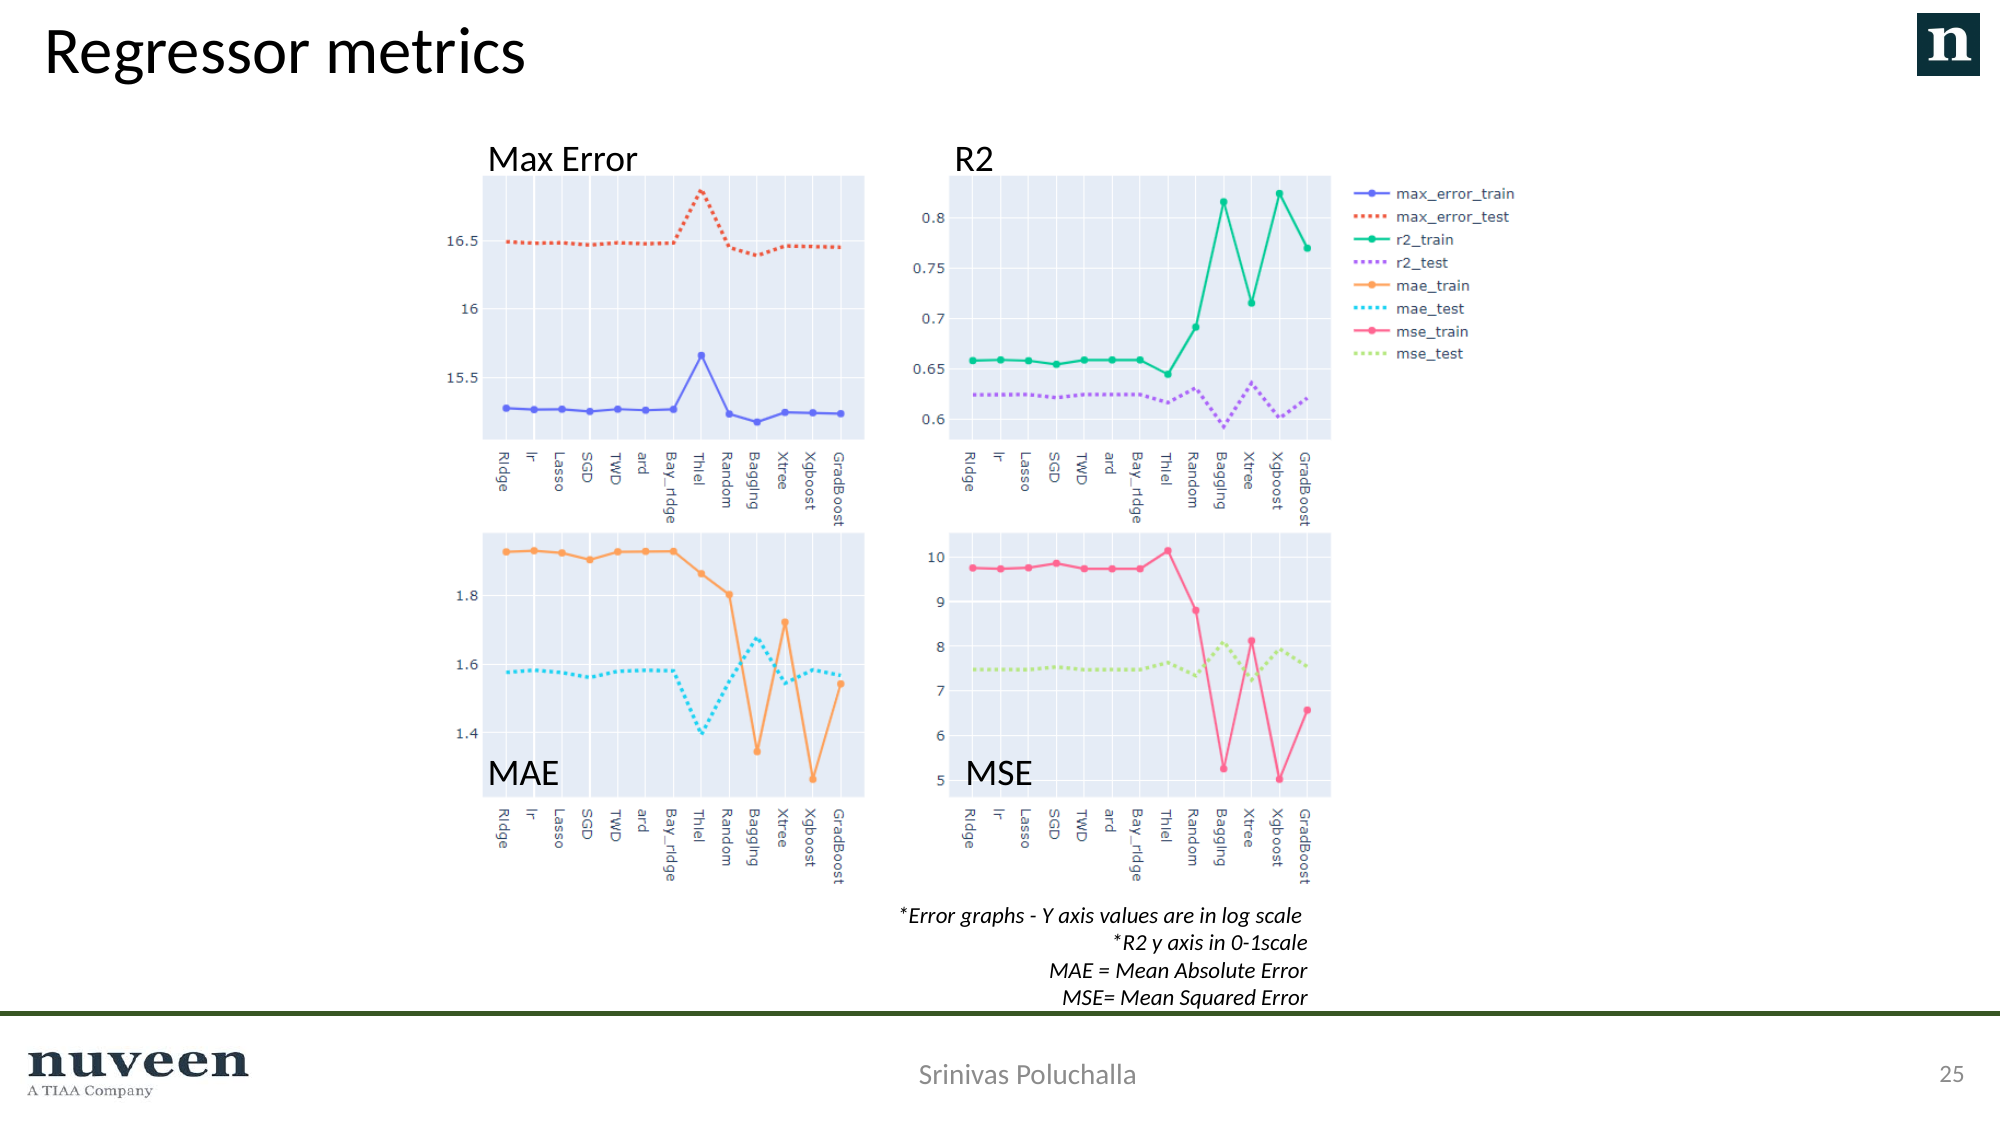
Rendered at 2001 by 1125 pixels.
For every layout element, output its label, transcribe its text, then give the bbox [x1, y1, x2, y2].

slide_number 25 [1529, 1042, 1980, 1103]
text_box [416, 126, 1520, 1020]
text_box Regressor metrics [0, 0, 891, 95]
picture [1917, 13, 1980, 76]
picture [20, 1046, 255, 1103]
